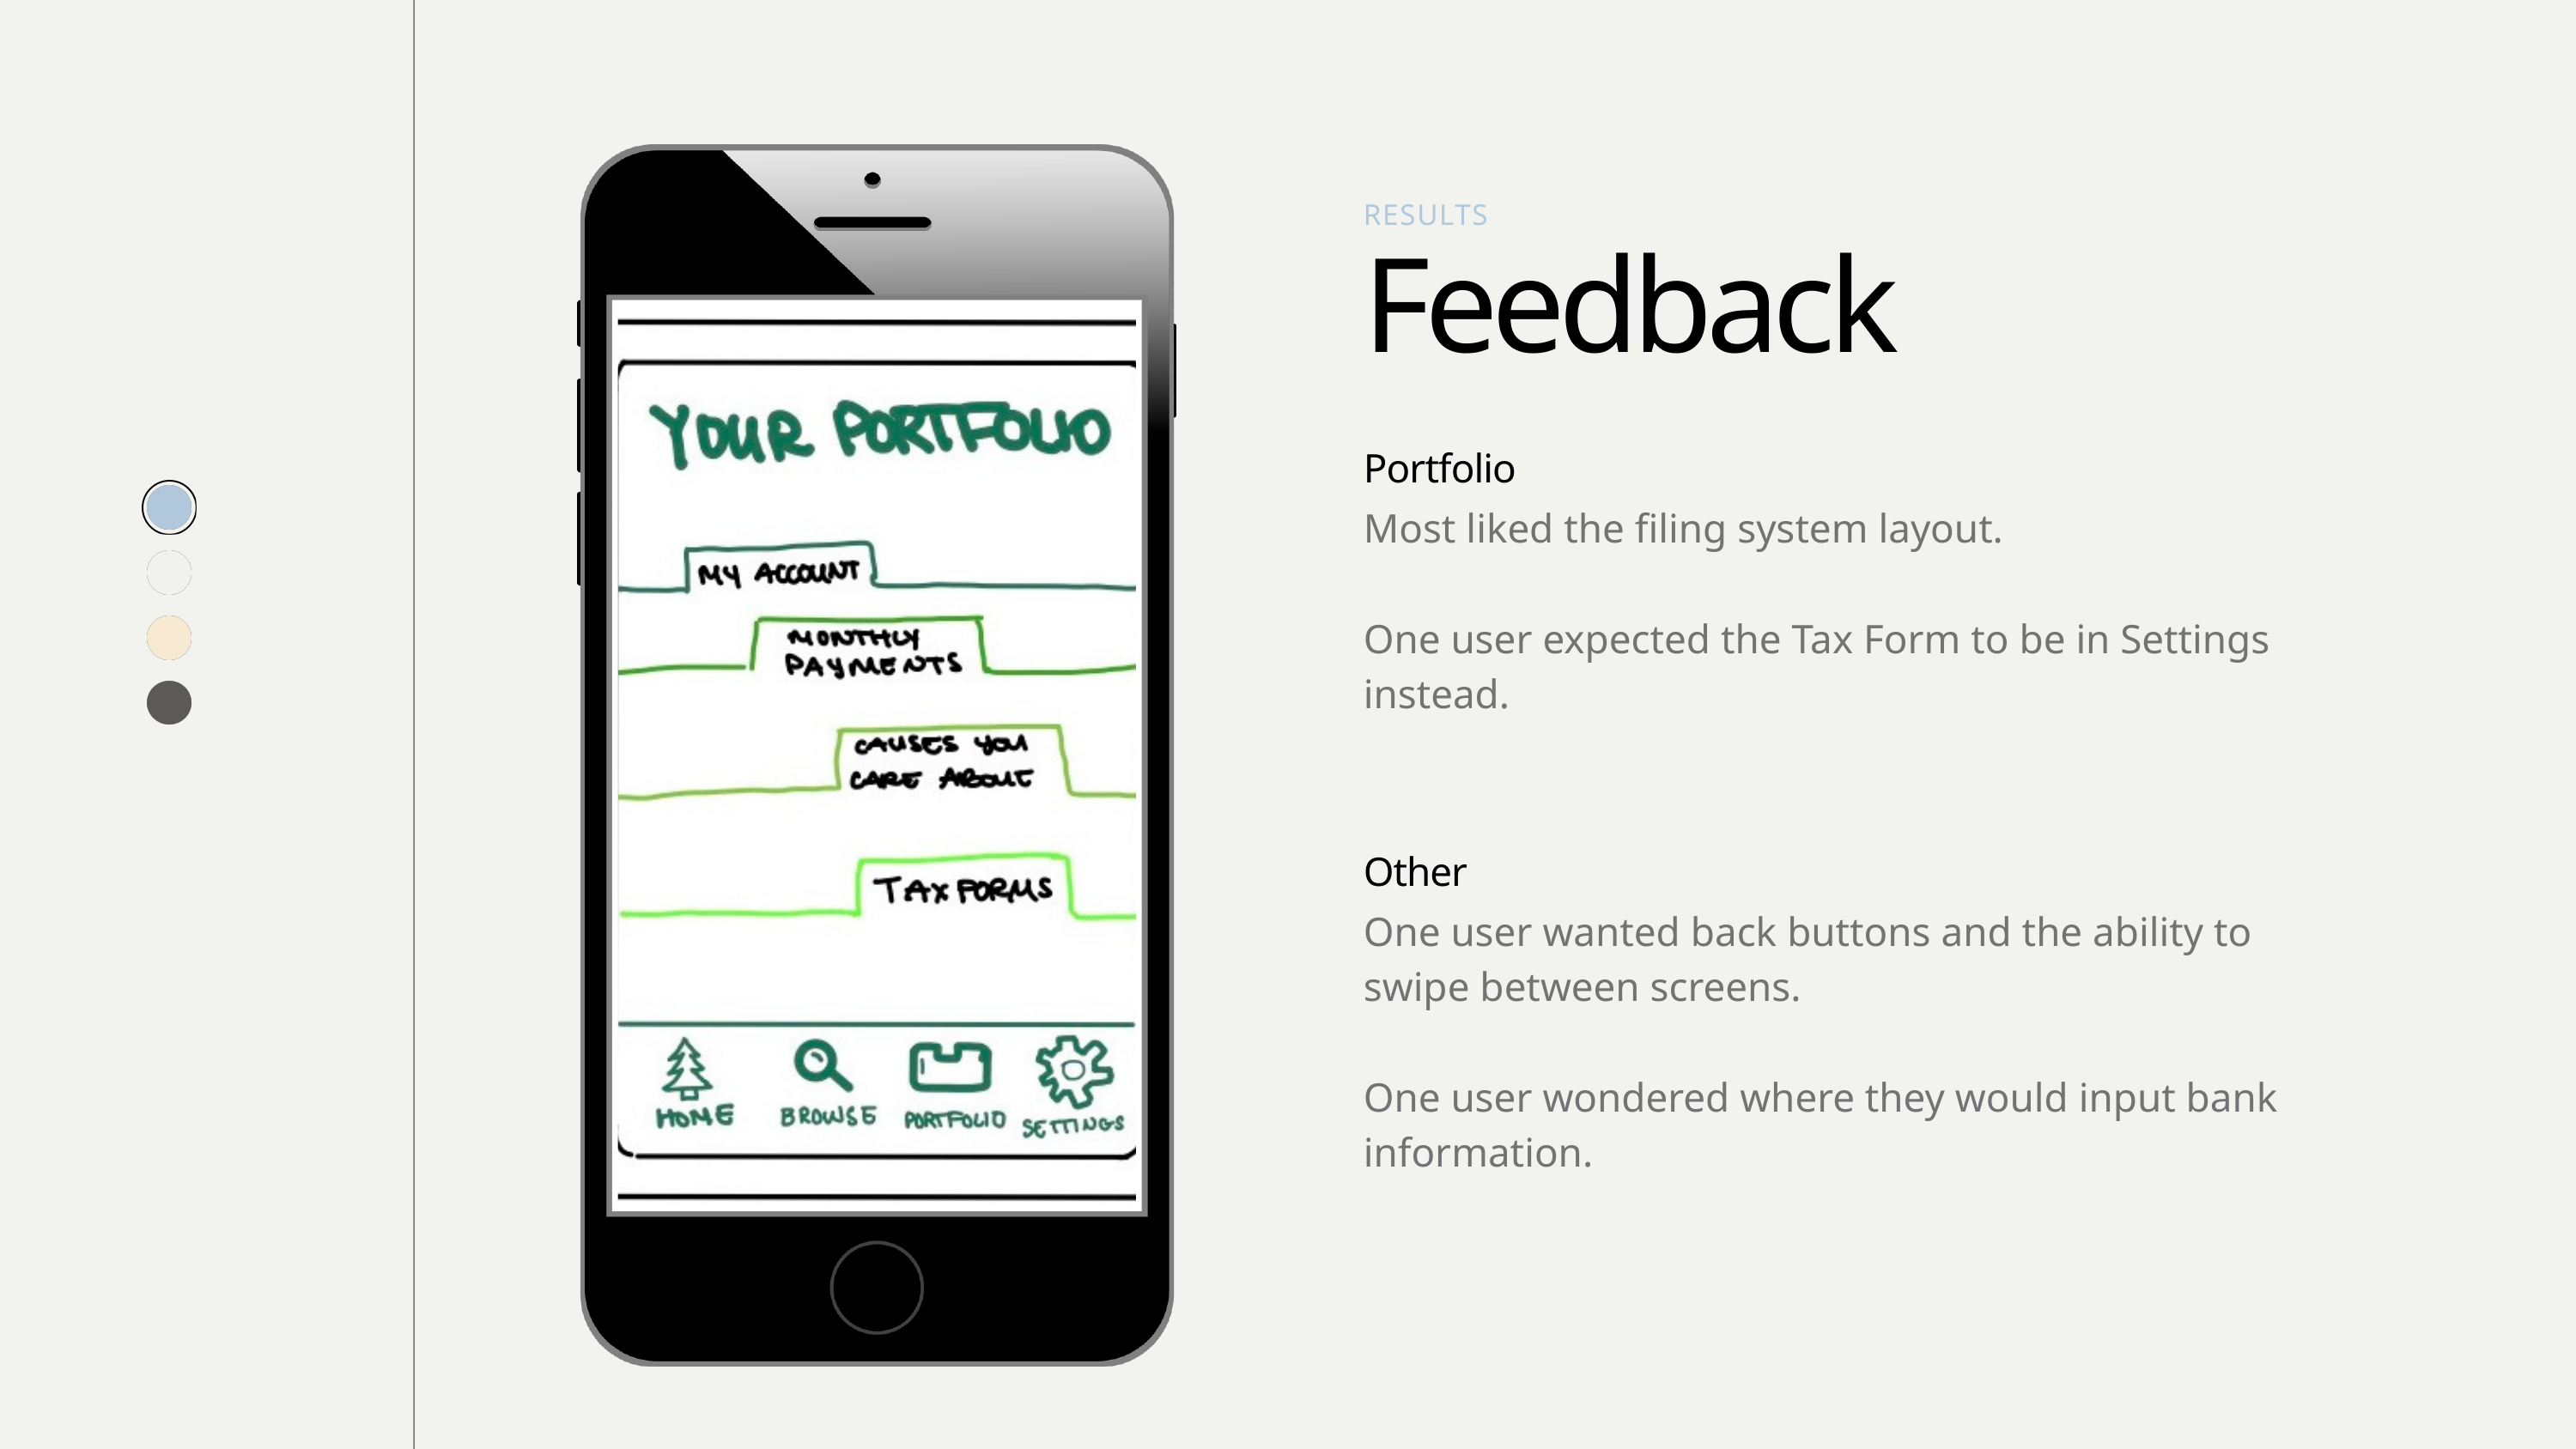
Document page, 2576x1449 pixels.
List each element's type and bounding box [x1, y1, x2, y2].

text_box [1363, 194, 2432, 385]
picture [147, 681, 191, 725]
text_box [577, 144, 1176, 1367]
picture [142, 480, 197, 535]
text_box [1363, 843, 2351, 1173]
picture [147, 550, 191, 595]
picture [147, 615, 191, 660]
text_box [1363, 440, 2351, 713]
